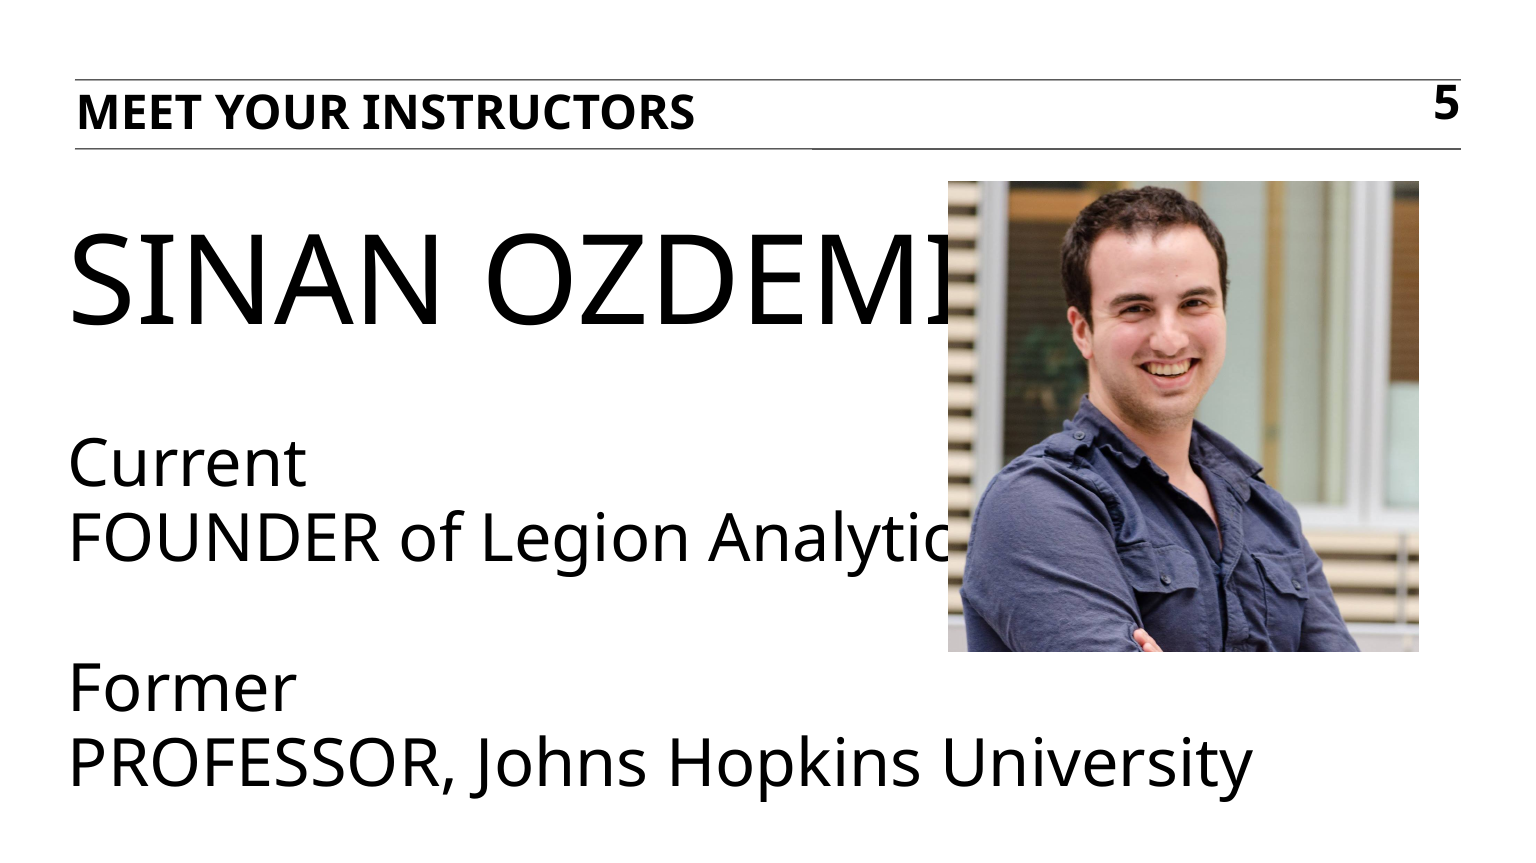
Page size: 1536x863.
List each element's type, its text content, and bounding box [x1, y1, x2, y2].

slide_number 5 [1419, 86, 1461, 138]
picture [948, 180, 1420, 652]
title SINAN OZDEMIR Current FOUNDER of Legion Analytics Former PROFESSOR, Johns Hopkins University [67, 269, 1451, 756]
list MEET YOUR INSTRUCTORS [60, 81, 1231, 132]
